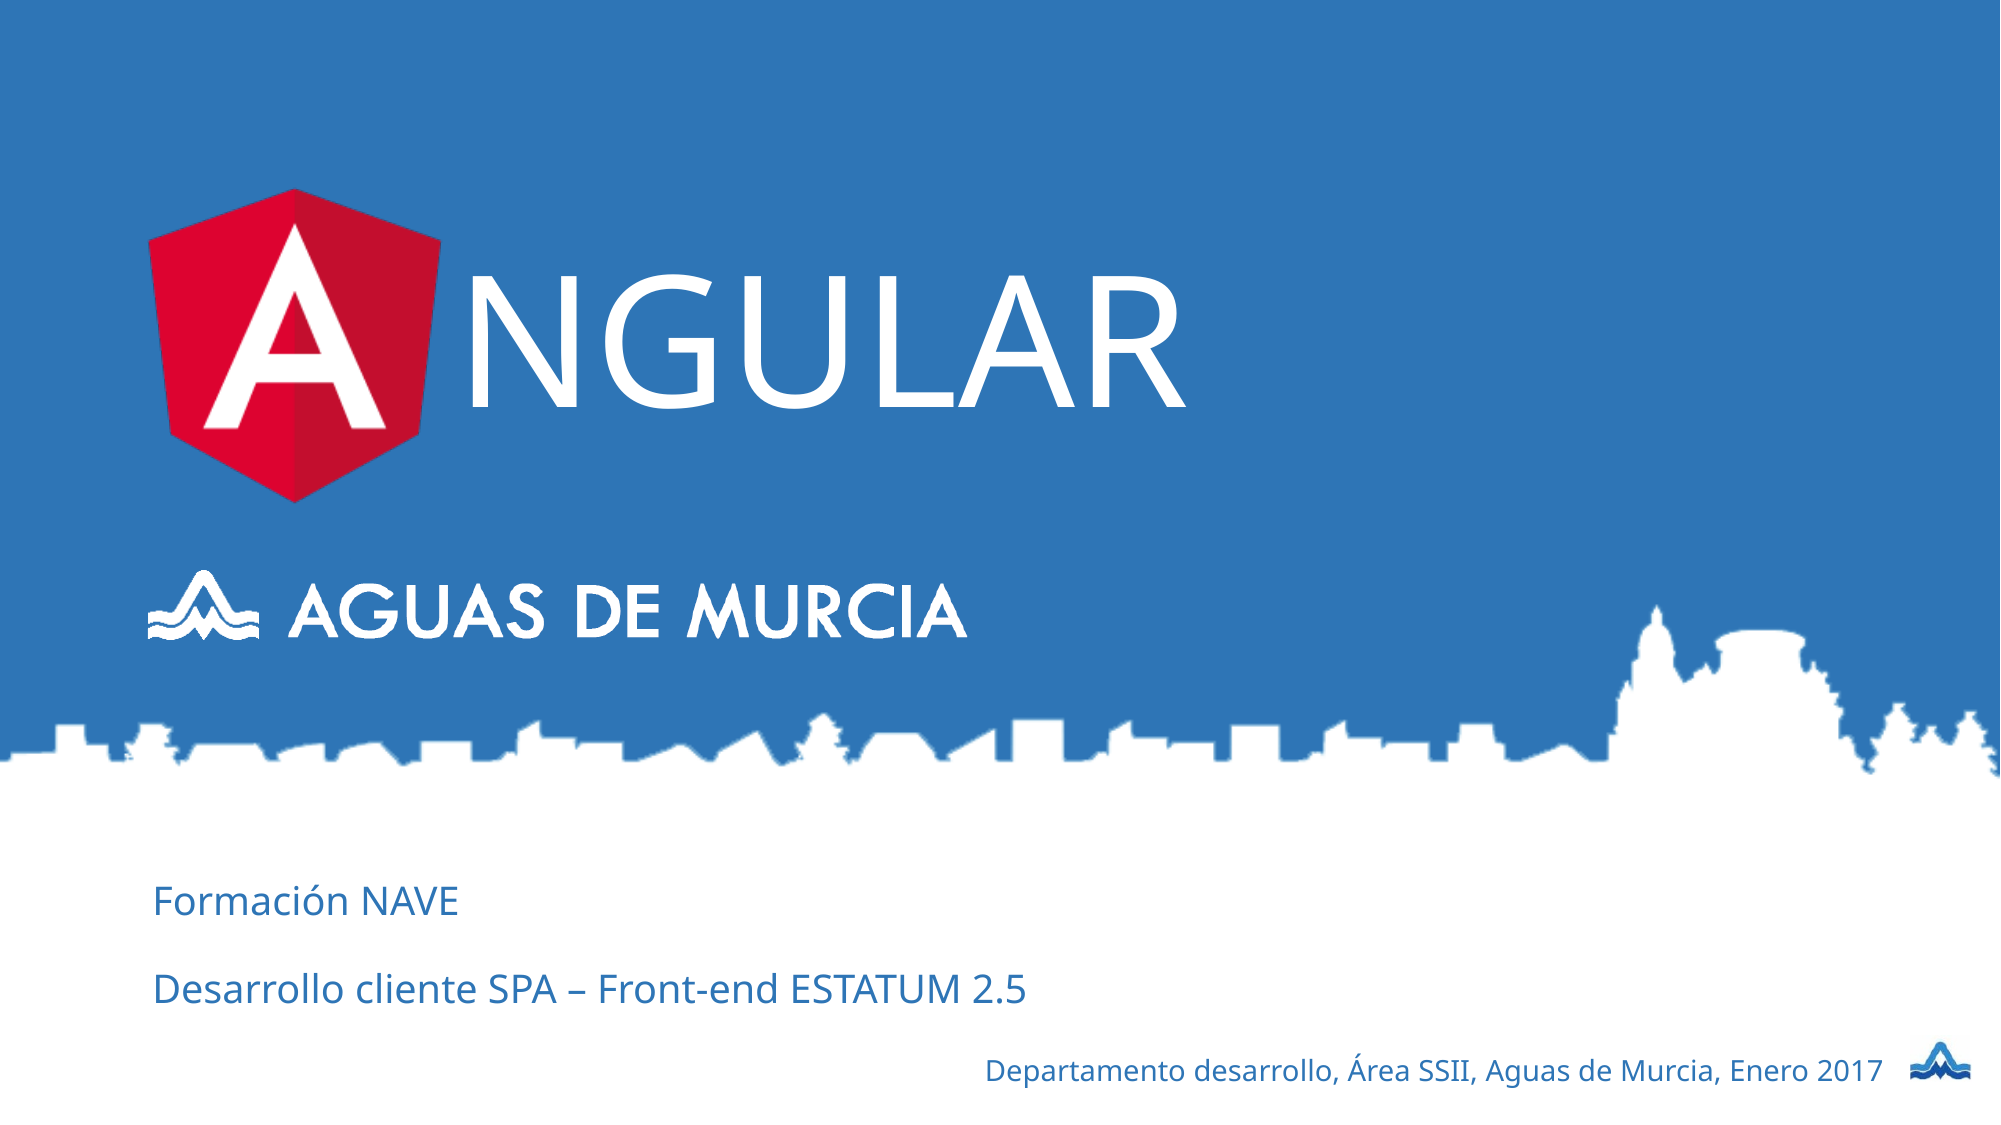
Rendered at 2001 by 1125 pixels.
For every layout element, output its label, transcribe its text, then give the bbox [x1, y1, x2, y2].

title NGULAR [440, 140, 1770, 533]
picture [99, 141, 491, 533]
picture [1899, 1018, 1983, 1102]
picture [0, 551, 2000, 800]
subtitle Formación NAVE Desarrollo cliente SPA – Front-end ESTATUM 2.5 [137, 838, 1238, 1025]
